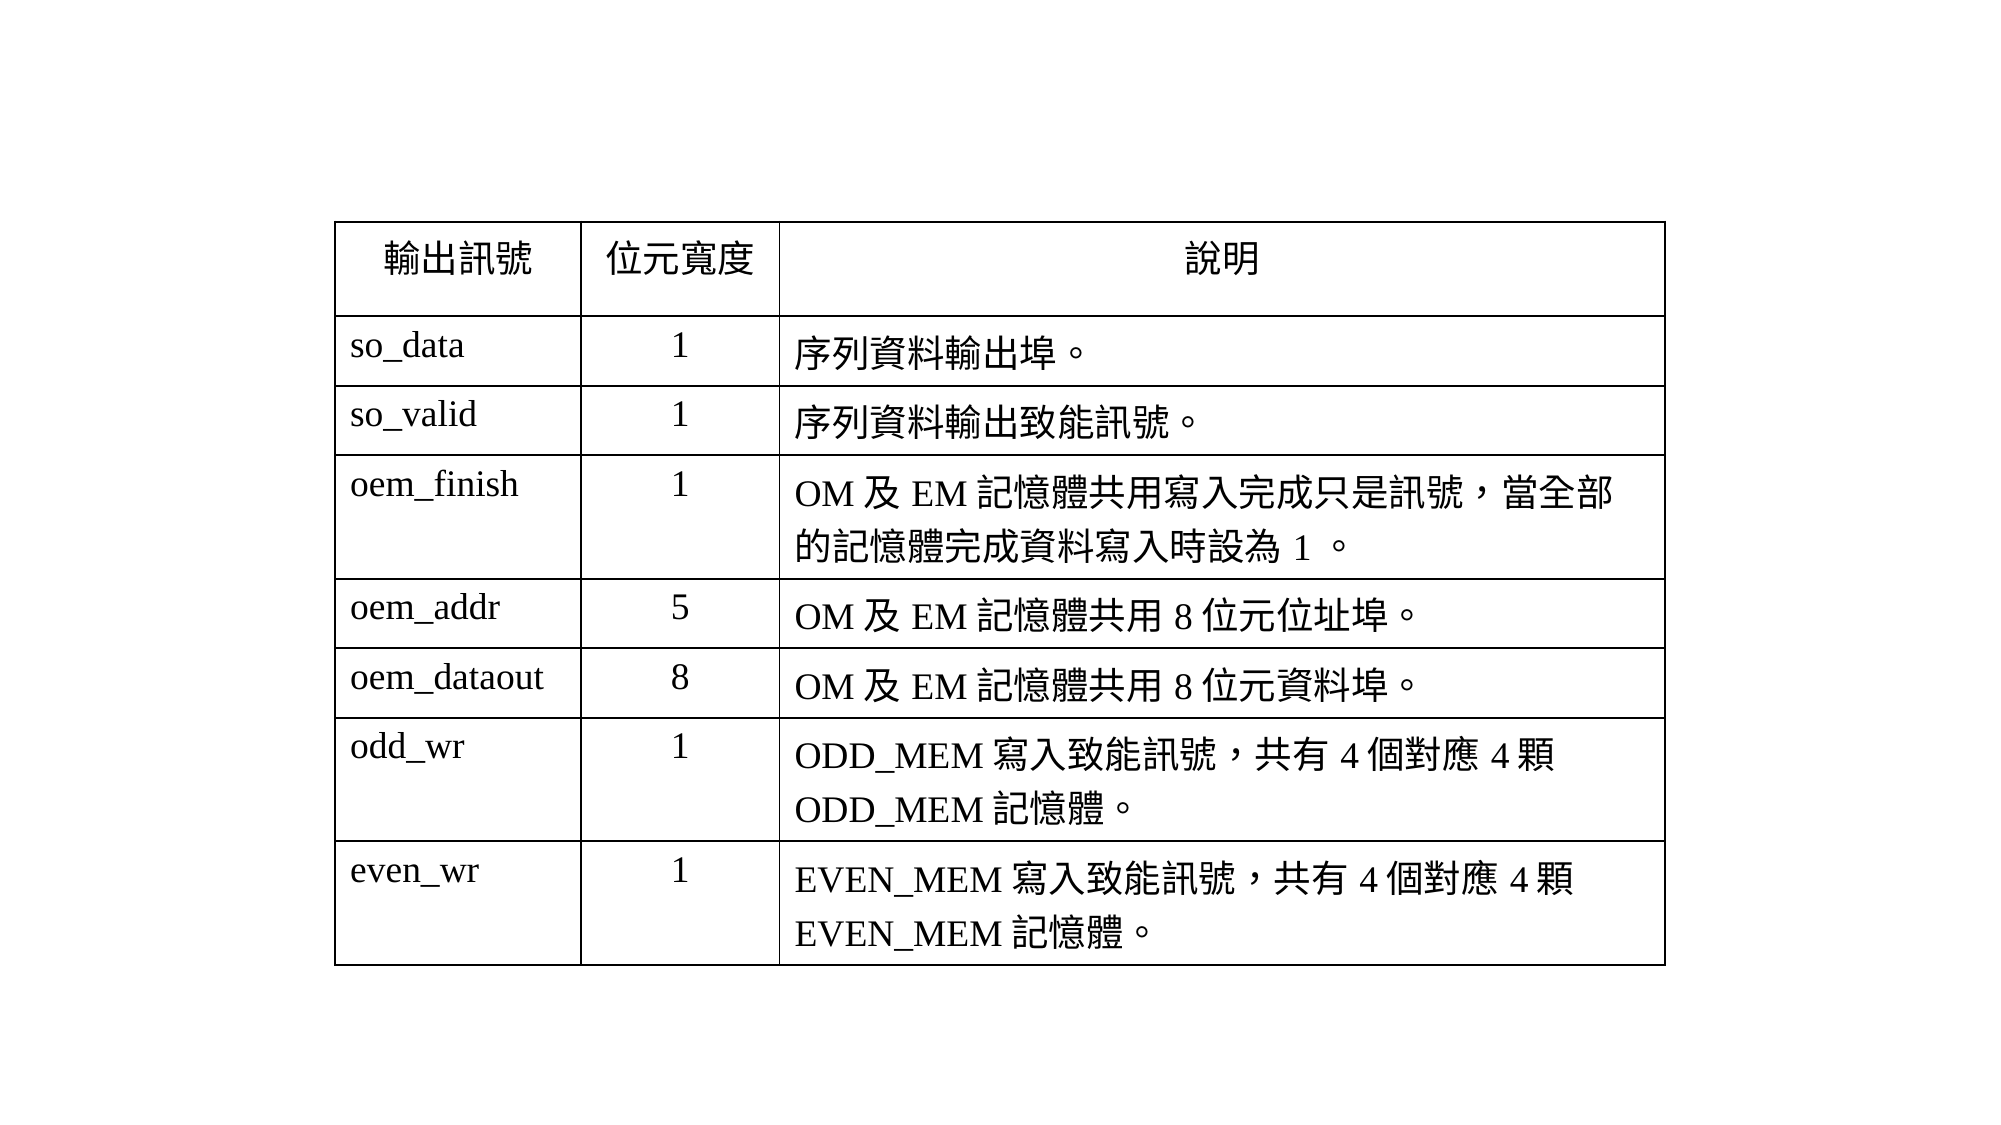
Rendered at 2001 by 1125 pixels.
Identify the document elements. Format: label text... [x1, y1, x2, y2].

table_cell oem_addr [336, 580, 580, 647]
table_cell 1 [582, 719, 779, 840]
table_cell EVEN_MEM寫入致能訊號，共有4個對應4顆EVEN_MEM記憶體。 [780, 842, 1664, 964]
table_cell 5 [582, 580, 779, 647]
table_cell 1 [582, 387, 779, 454]
table_header 位元寬度 [582, 223, 779, 315]
table_cell so_data [336, 317, 580, 385]
table_header 說明 [780, 223, 1664, 315]
table_cell 序列資料輸出埠。 [780, 317, 1664, 385]
table_cell 8 [582, 649, 779, 717]
table_cell 1 [582, 456, 779, 578]
table_cell odd_wr [336, 719, 580, 840]
table_cell OM及EM記憶體共用寫入完成只是訊號，當全部的記憶體完成資料寫入時設為1。 [780, 456, 1664, 578]
table_cell ODD_MEM寫入致能訊號，共有4個對應4顆ODD_MEM記憶體。 [780, 719, 1664, 840]
table_cell oem_finish [336, 456, 580, 578]
table_cell oem_dataout [336, 649, 580, 717]
table_cell OM及EM記憶體共用8位元資料埠。 [780, 649, 1664, 717]
table_cell OM及EM記憶體共用8位元位址埠。 [780, 580, 1664, 647]
table_cell 序列資料輸出致能訊號。 [780, 387, 1664, 454]
table_cell 1 [582, 317, 779, 385]
table_cell even_wr [336, 842, 580, 964]
table_cell so_valid [336, 387, 580, 454]
table_header 輸出訊號 [336, 223, 580, 315]
table_cell 1 [582, 842, 779, 964]
